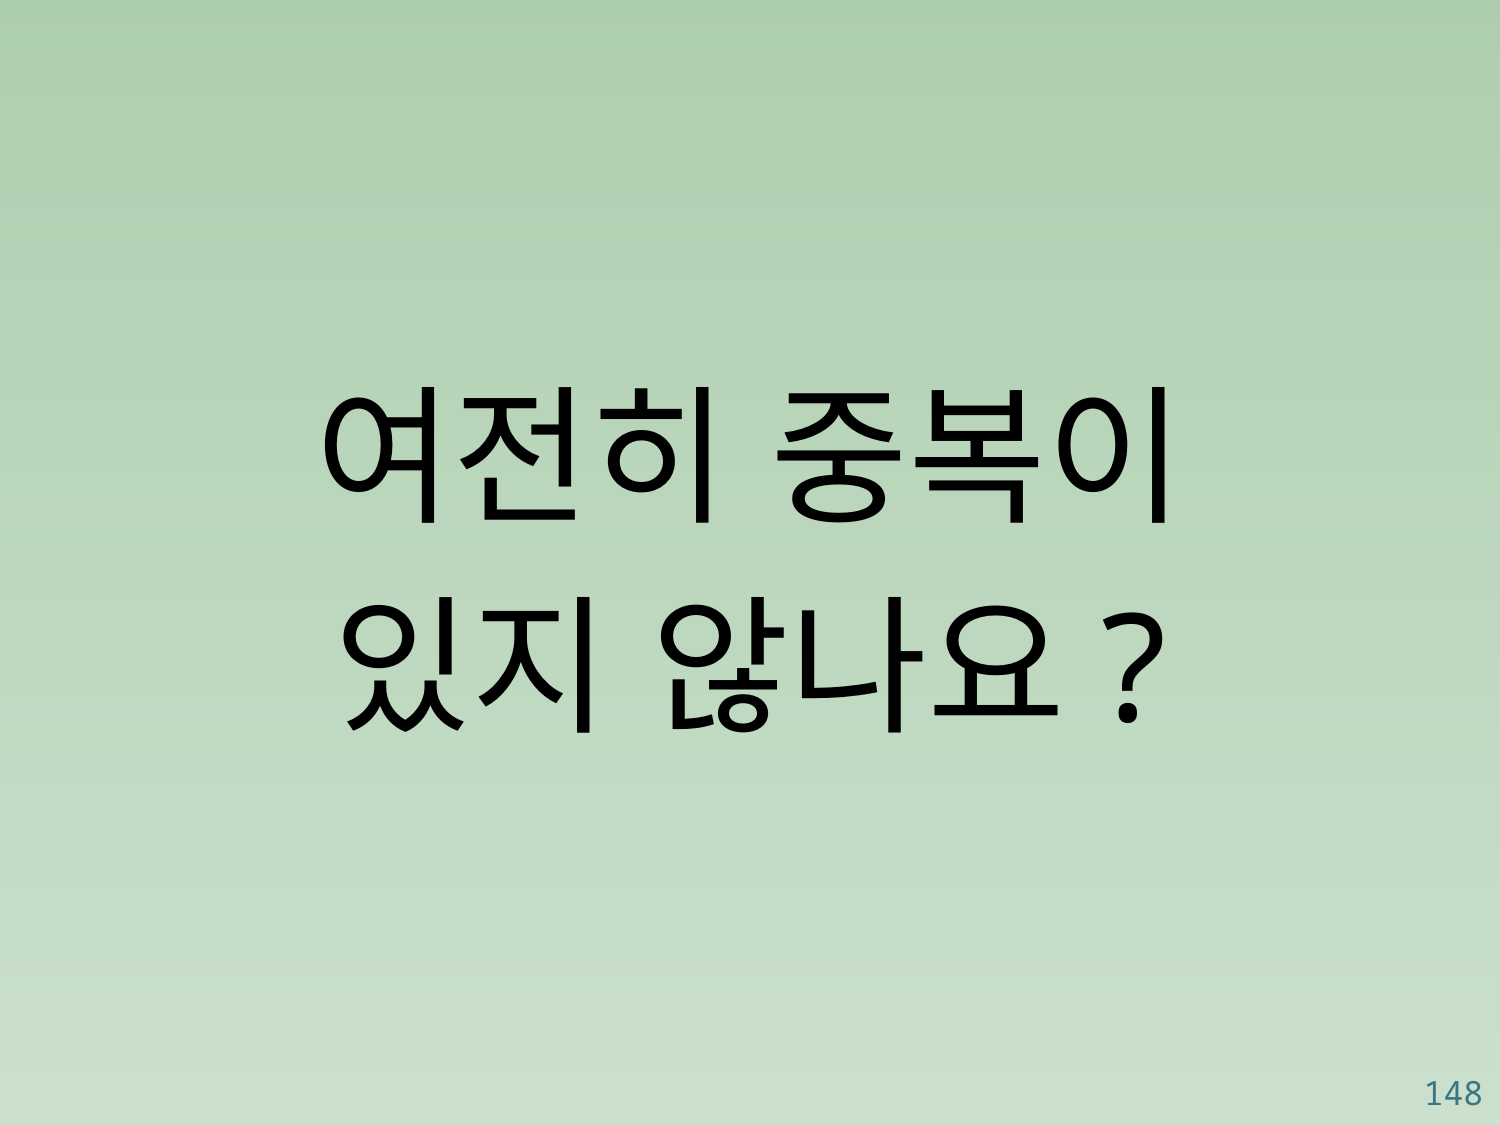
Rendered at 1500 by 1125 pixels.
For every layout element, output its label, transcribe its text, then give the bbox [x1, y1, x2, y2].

subtitle 여전히 중복이 있지 않나요? [70, 152, 1430, 961]
slide_number 148 [1148, 1065, 1499, 1125]
